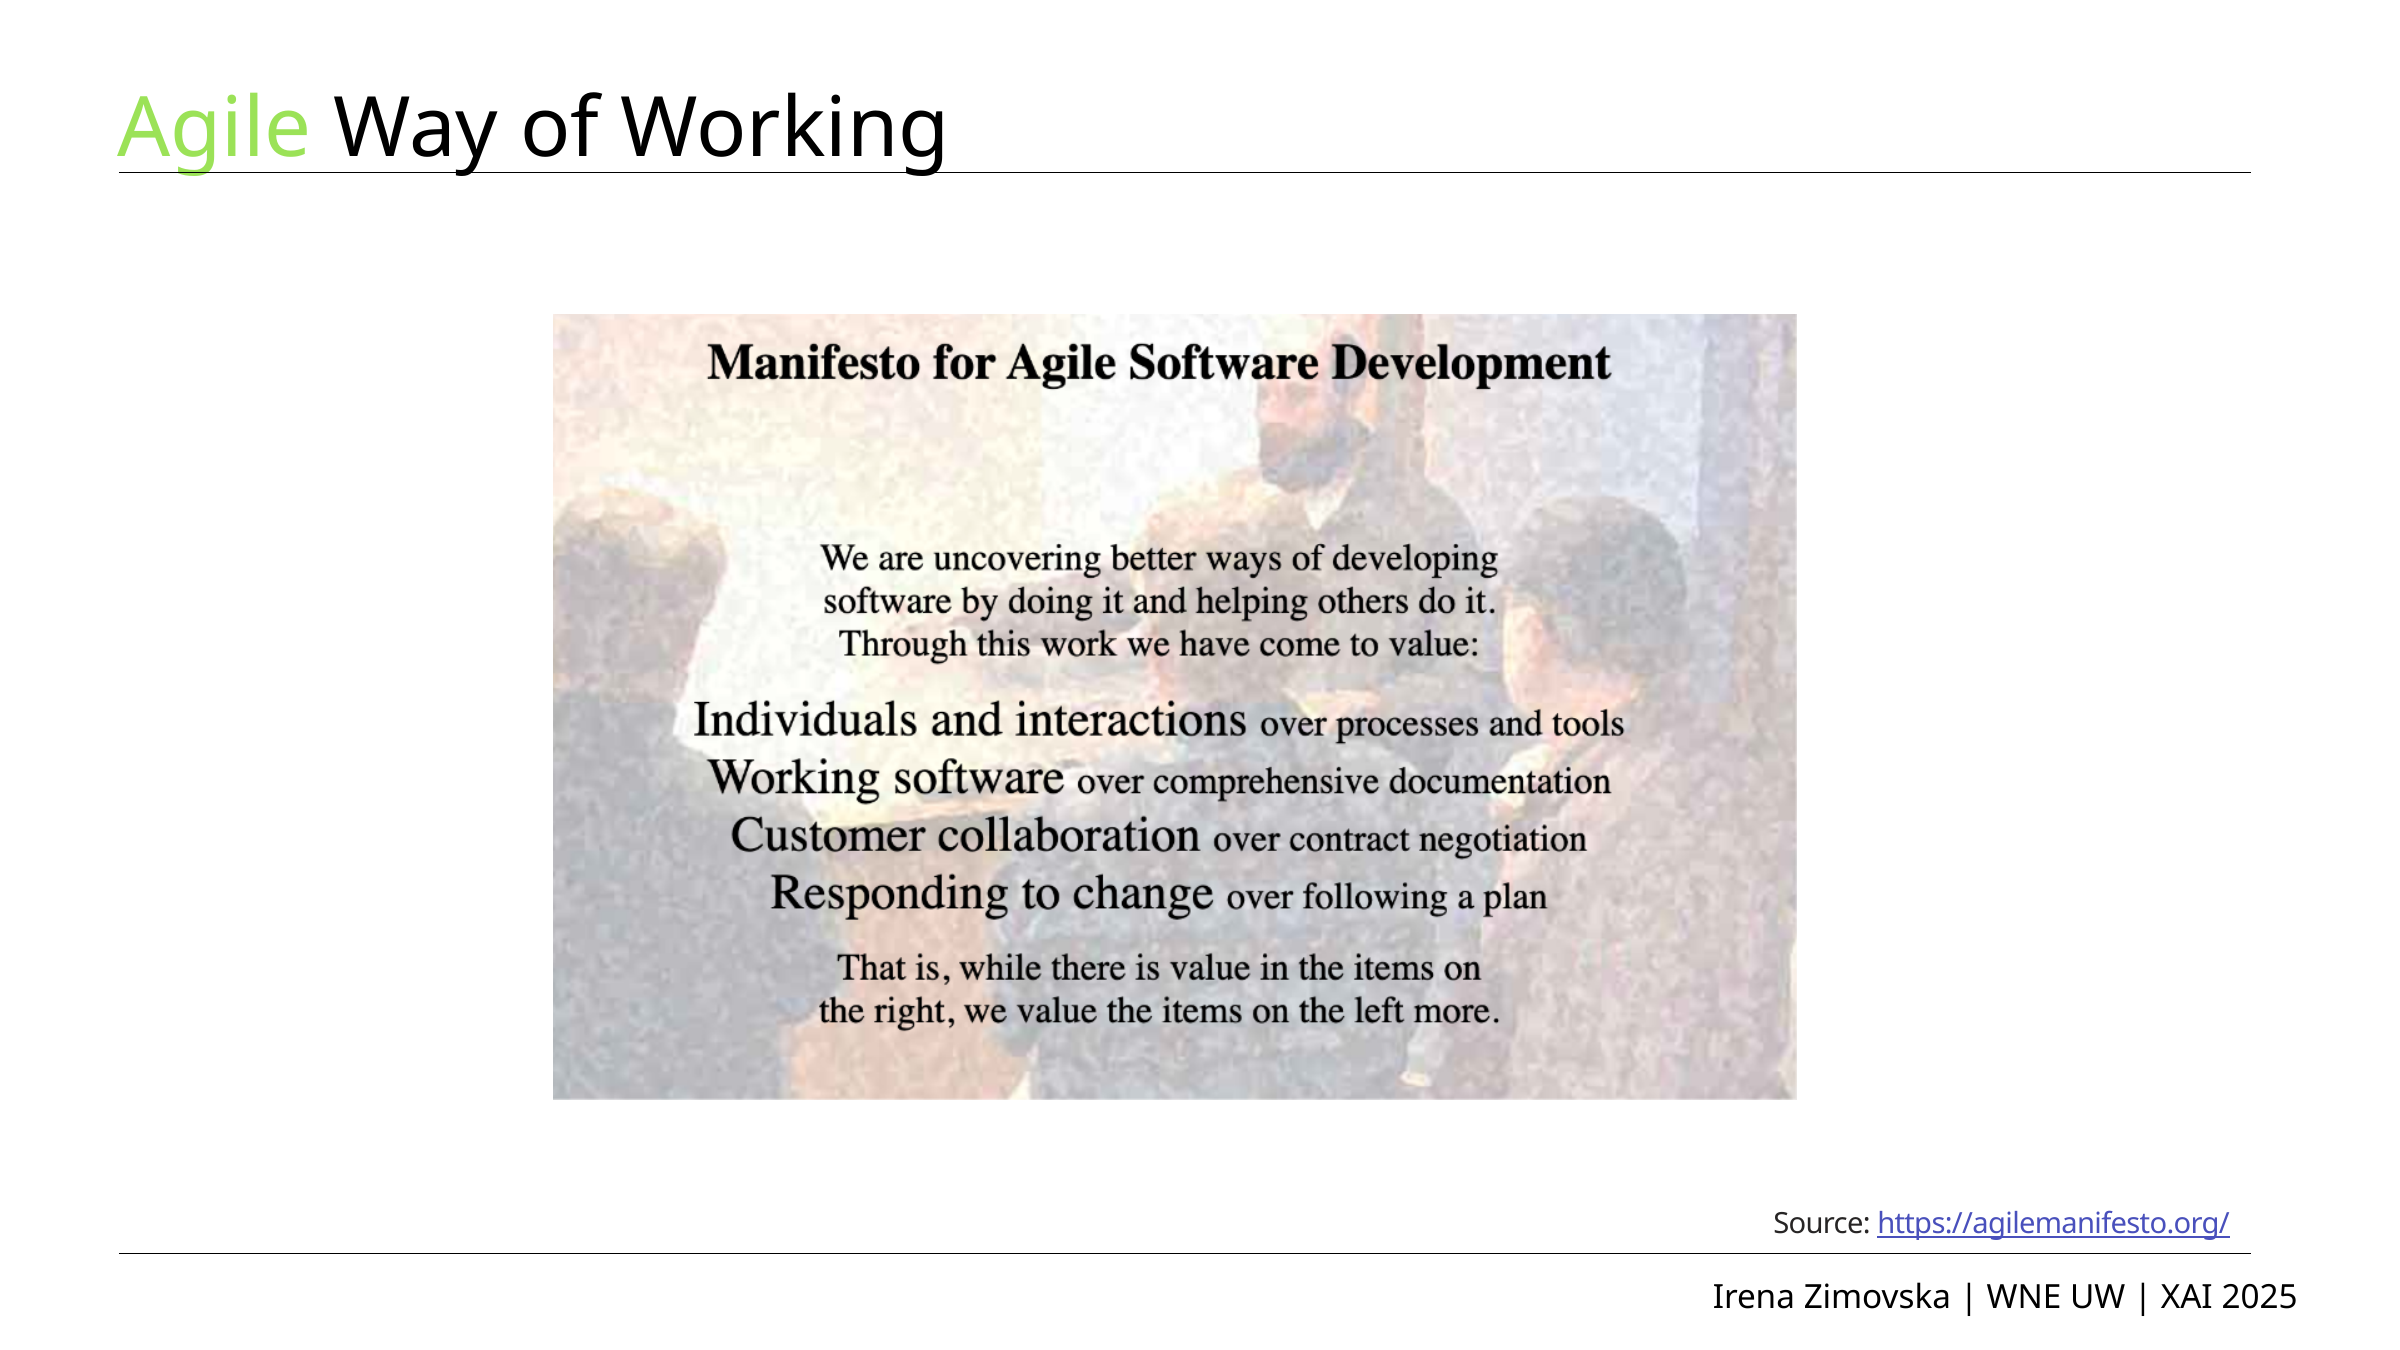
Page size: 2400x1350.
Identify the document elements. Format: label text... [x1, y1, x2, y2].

text_box Agile Way of Working [117, 62, 2230, 173]
text_box Irena Zimovska | WNE UW | XAI 2025 [1712, 1275, 2400, 1316]
picture [553, 314, 1797, 1100]
text_box Source: https://agilemanifesto.org/ [951, 1187, 2230, 1231]
